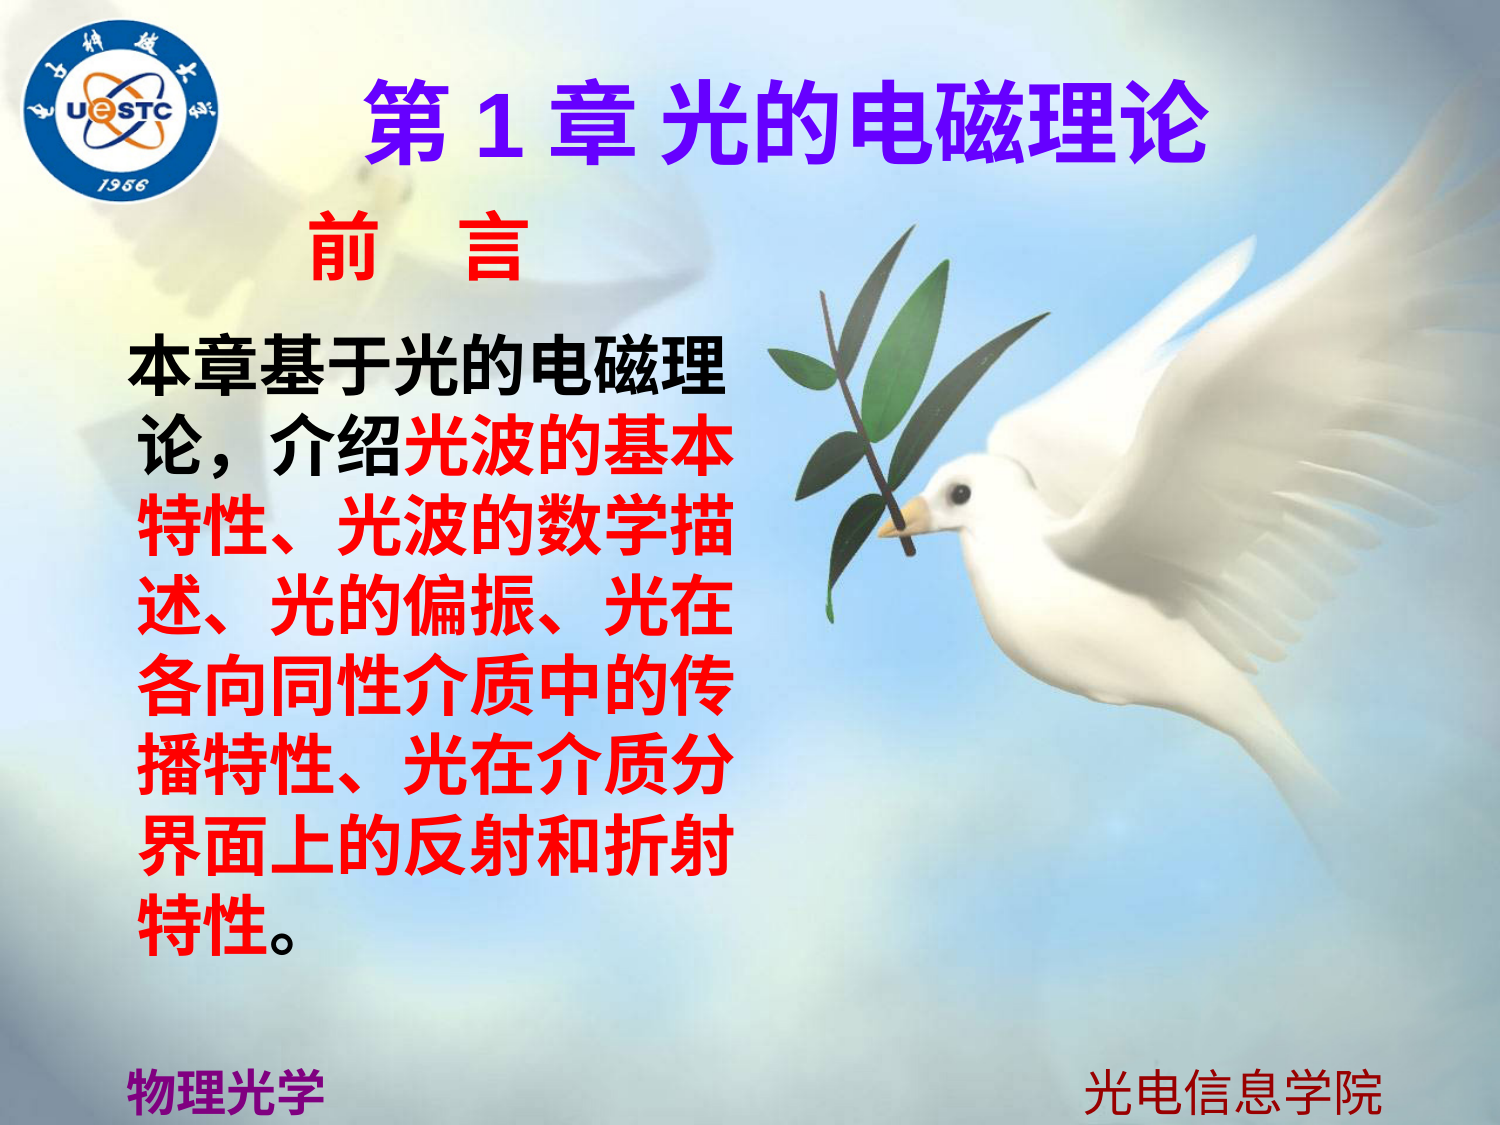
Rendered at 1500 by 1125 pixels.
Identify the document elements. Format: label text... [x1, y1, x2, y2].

title 第1章 光的电磁理论 [194, 44, 1377, 197]
picture [0, 0, 1500, 1125]
text_box 前 言 [277, 198, 561, 291]
list 本章基于光的电磁理论，介绍光波的基本特性、光波的数学描述、光的偏振、光在各向同性介质中的传播特性、光在介质分界面上的反射和折射特性。 [64, 315, 774, 1059]
